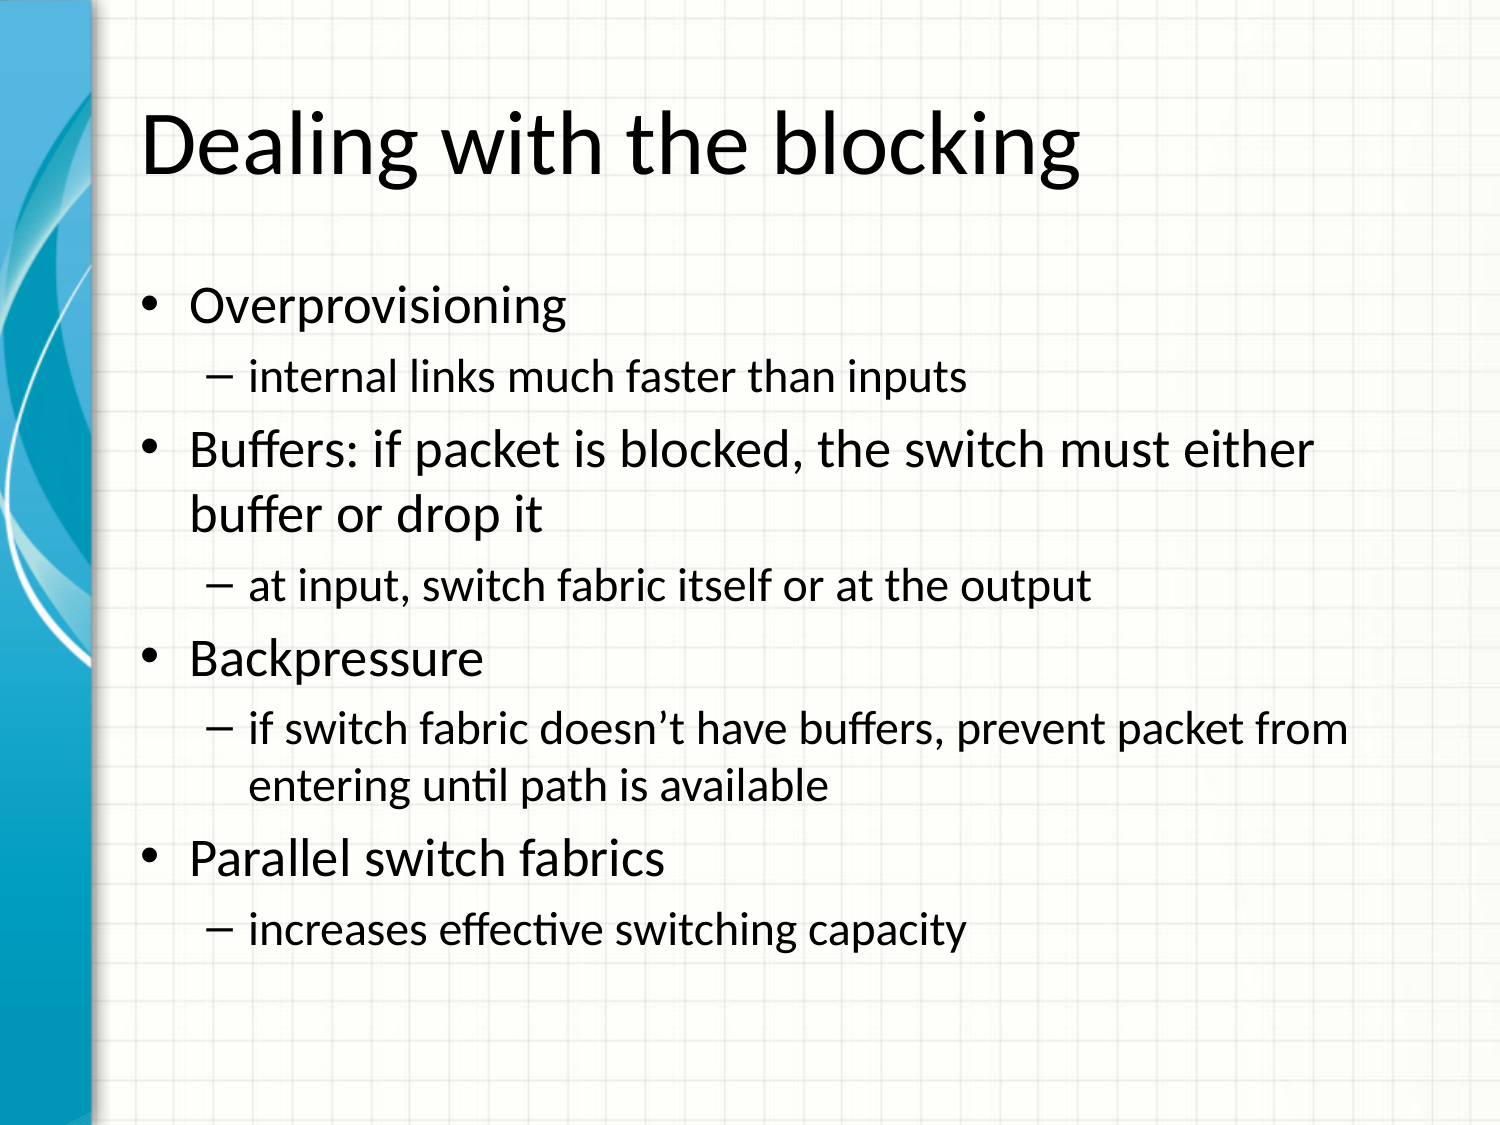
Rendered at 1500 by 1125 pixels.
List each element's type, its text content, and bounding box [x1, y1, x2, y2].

list Overprovisioning internal links much faster than inputs Buffers: if packet is blocked, the switch must either buffer or drop it at input, switch fabric itself or at the output Backpressure if switch fabric doesn’t have buffers, prevent packet from entering until path is available Parallel switch fabrics increases effective switching capacity [125, 261, 1450, 967]
picture [0, 0, 1500, 1125]
title Dealing with the blocking [125, 44, 1450, 232]
